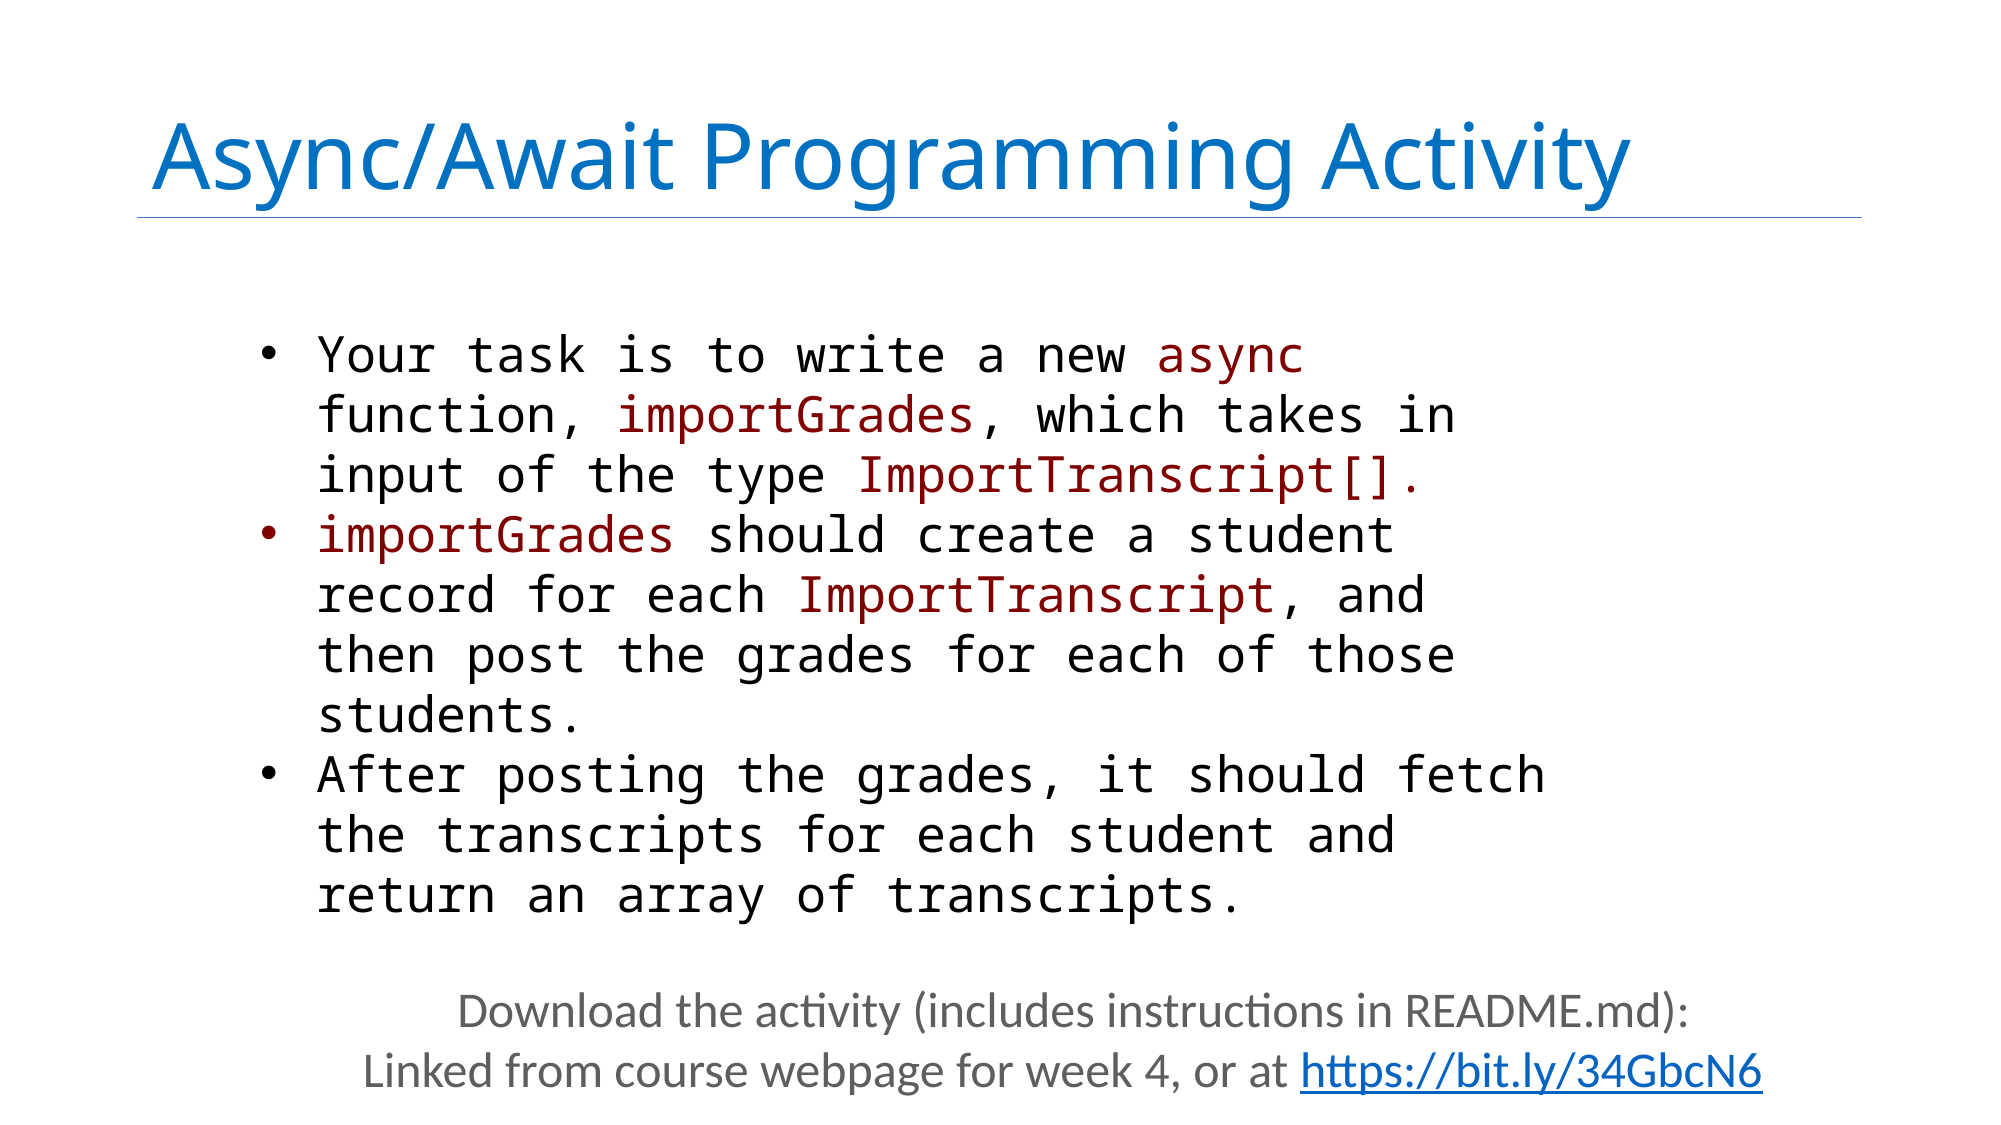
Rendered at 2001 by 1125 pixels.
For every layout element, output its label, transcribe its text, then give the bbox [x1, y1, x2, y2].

title Async/Await Programming Activity [137, 0, 1863, 218]
text_box Download the activity (includes instructions in README.md): Linked from course webpage for week 4, or at https://bit.ly/34GbcN6 [148, 969, 2000, 1107]
text_box Your task is to write a new async function, importGrades, which takes in input of the type ImportTranscript[]. importGrades should create a student record for each ImportTranscript, and then post the grades for each of those students. After posting the grades, it should fetch the transcripts for each student and return an array of transcripts. [244, 314, 1584, 931]
